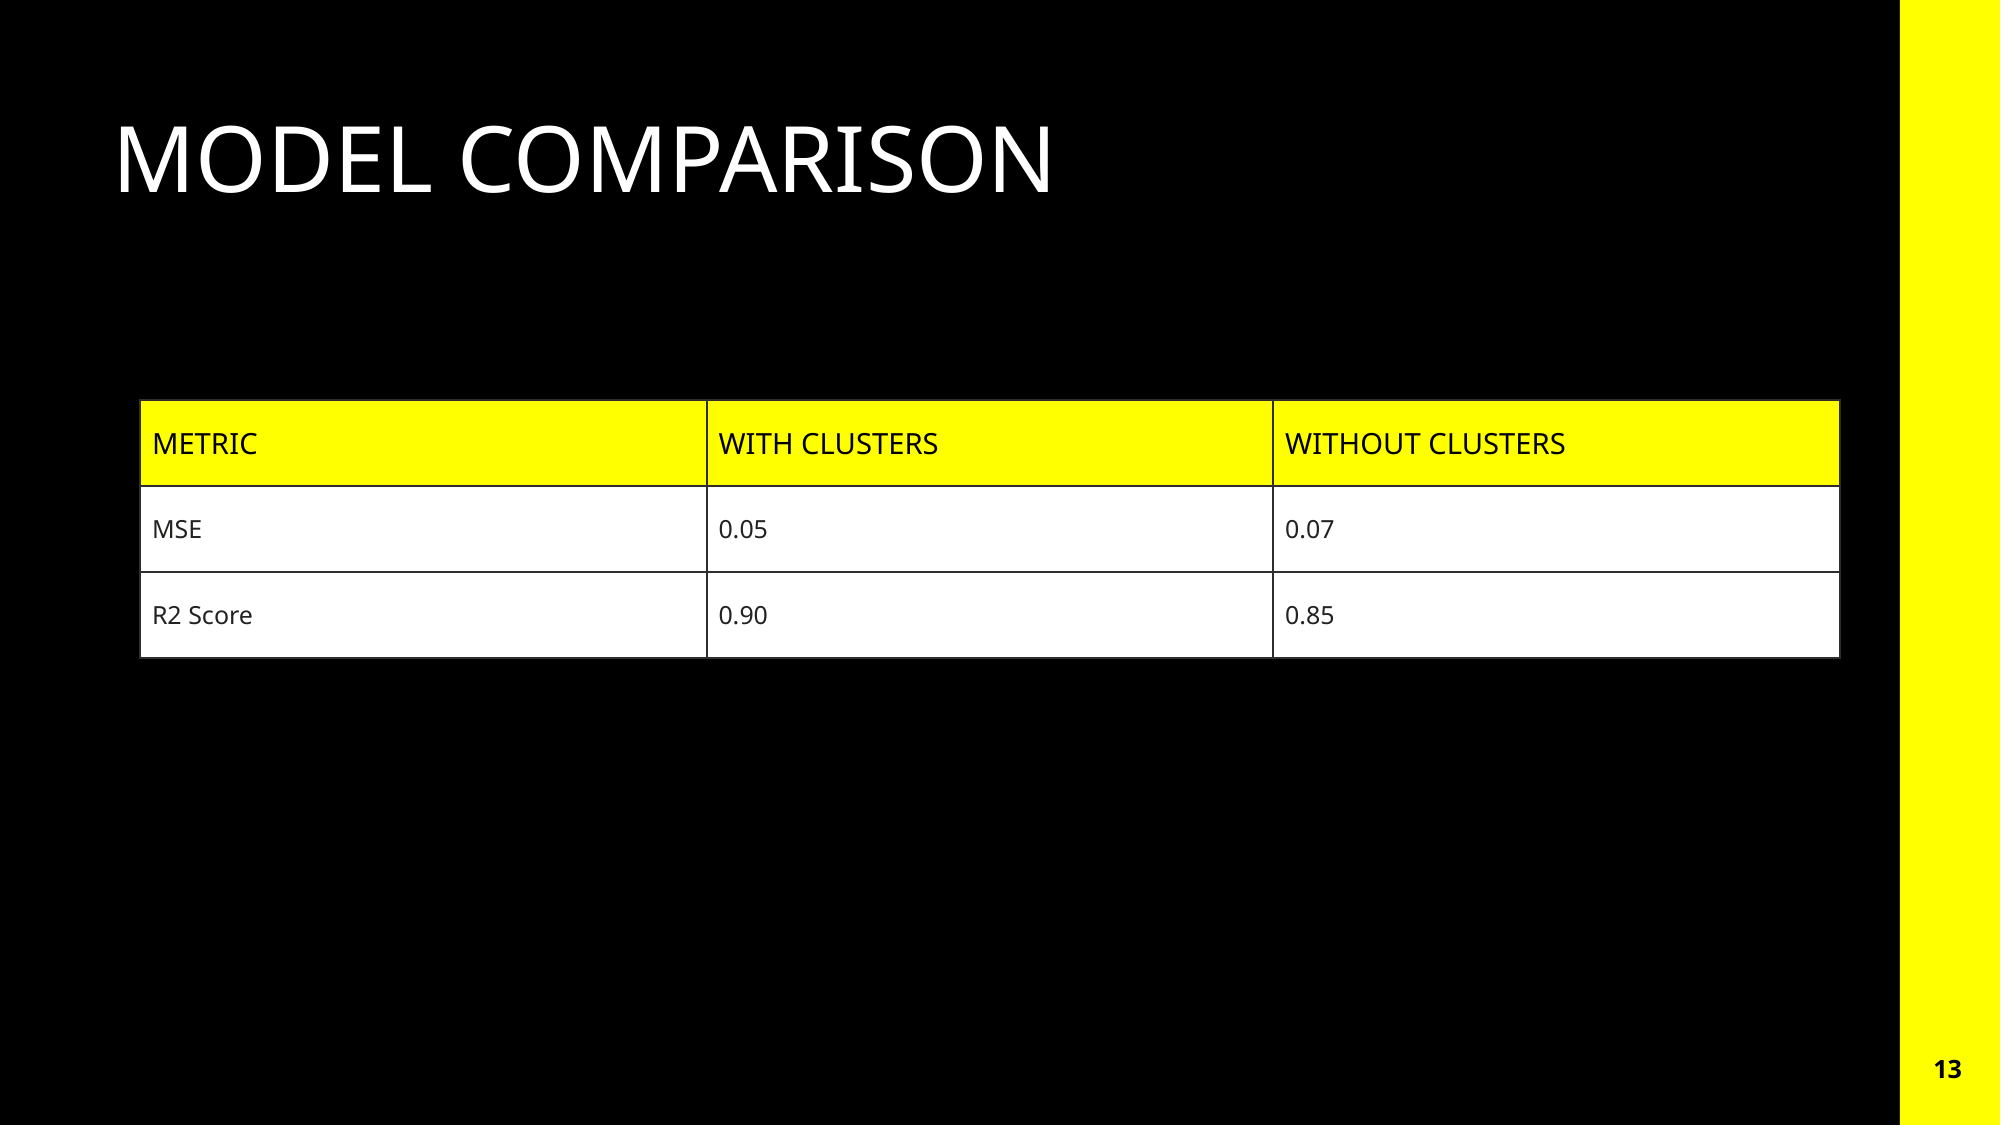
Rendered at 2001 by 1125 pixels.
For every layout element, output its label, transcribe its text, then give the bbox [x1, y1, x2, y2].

table_header METRIC [141, 401, 706, 485]
table_cell MSE [141, 487, 706, 571]
table_cell 0.90 [708, 573, 1272, 657]
table_cell 0.05 [708, 487, 1272, 571]
table_header WITHOUT CLUSTERS [1274, 401, 1839, 485]
table_cell 0.85 [1274, 573, 1839, 657]
table_cell 0.07 [1274, 487, 1839, 571]
table_header WITH CLUSTERS [708, 401, 1272, 485]
slide_number 13 [1897, 1041, 1998, 1100]
text_box MODEL COMPARISON [97, 93, 1798, 250]
table_cell R2 Score [141, 573, 706, 657]
